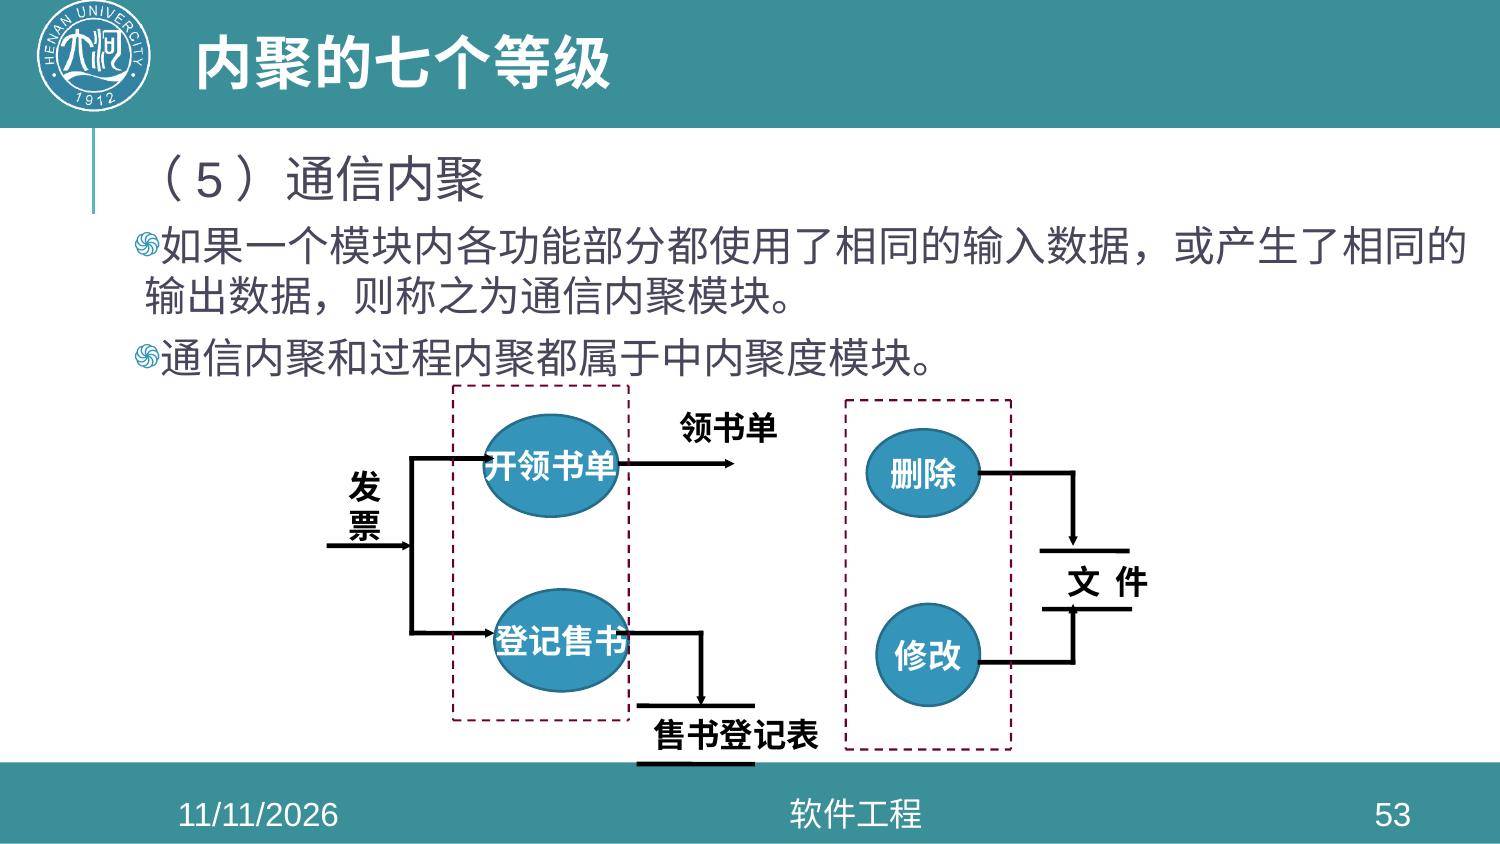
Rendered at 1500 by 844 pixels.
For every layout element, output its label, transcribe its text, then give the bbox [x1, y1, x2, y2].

slide_number 53 [1333, 796, 1454, 830]
list （5）通信内聚 如果一个模块内各功能部分都使用了相同的输入数据，或产生了相同的输出数据，则称之为通信内聚模块。 通信内聚和过程内聚都属于中内聚度模块。 [126, 139, 1476, 765]
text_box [261, 385, 1187, 778]
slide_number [126, 796, 391, 830]
title 内聚的七个等级 [179, 0, 1454, 136]
footer 软件工程 [391, 796, 1322, 830]
